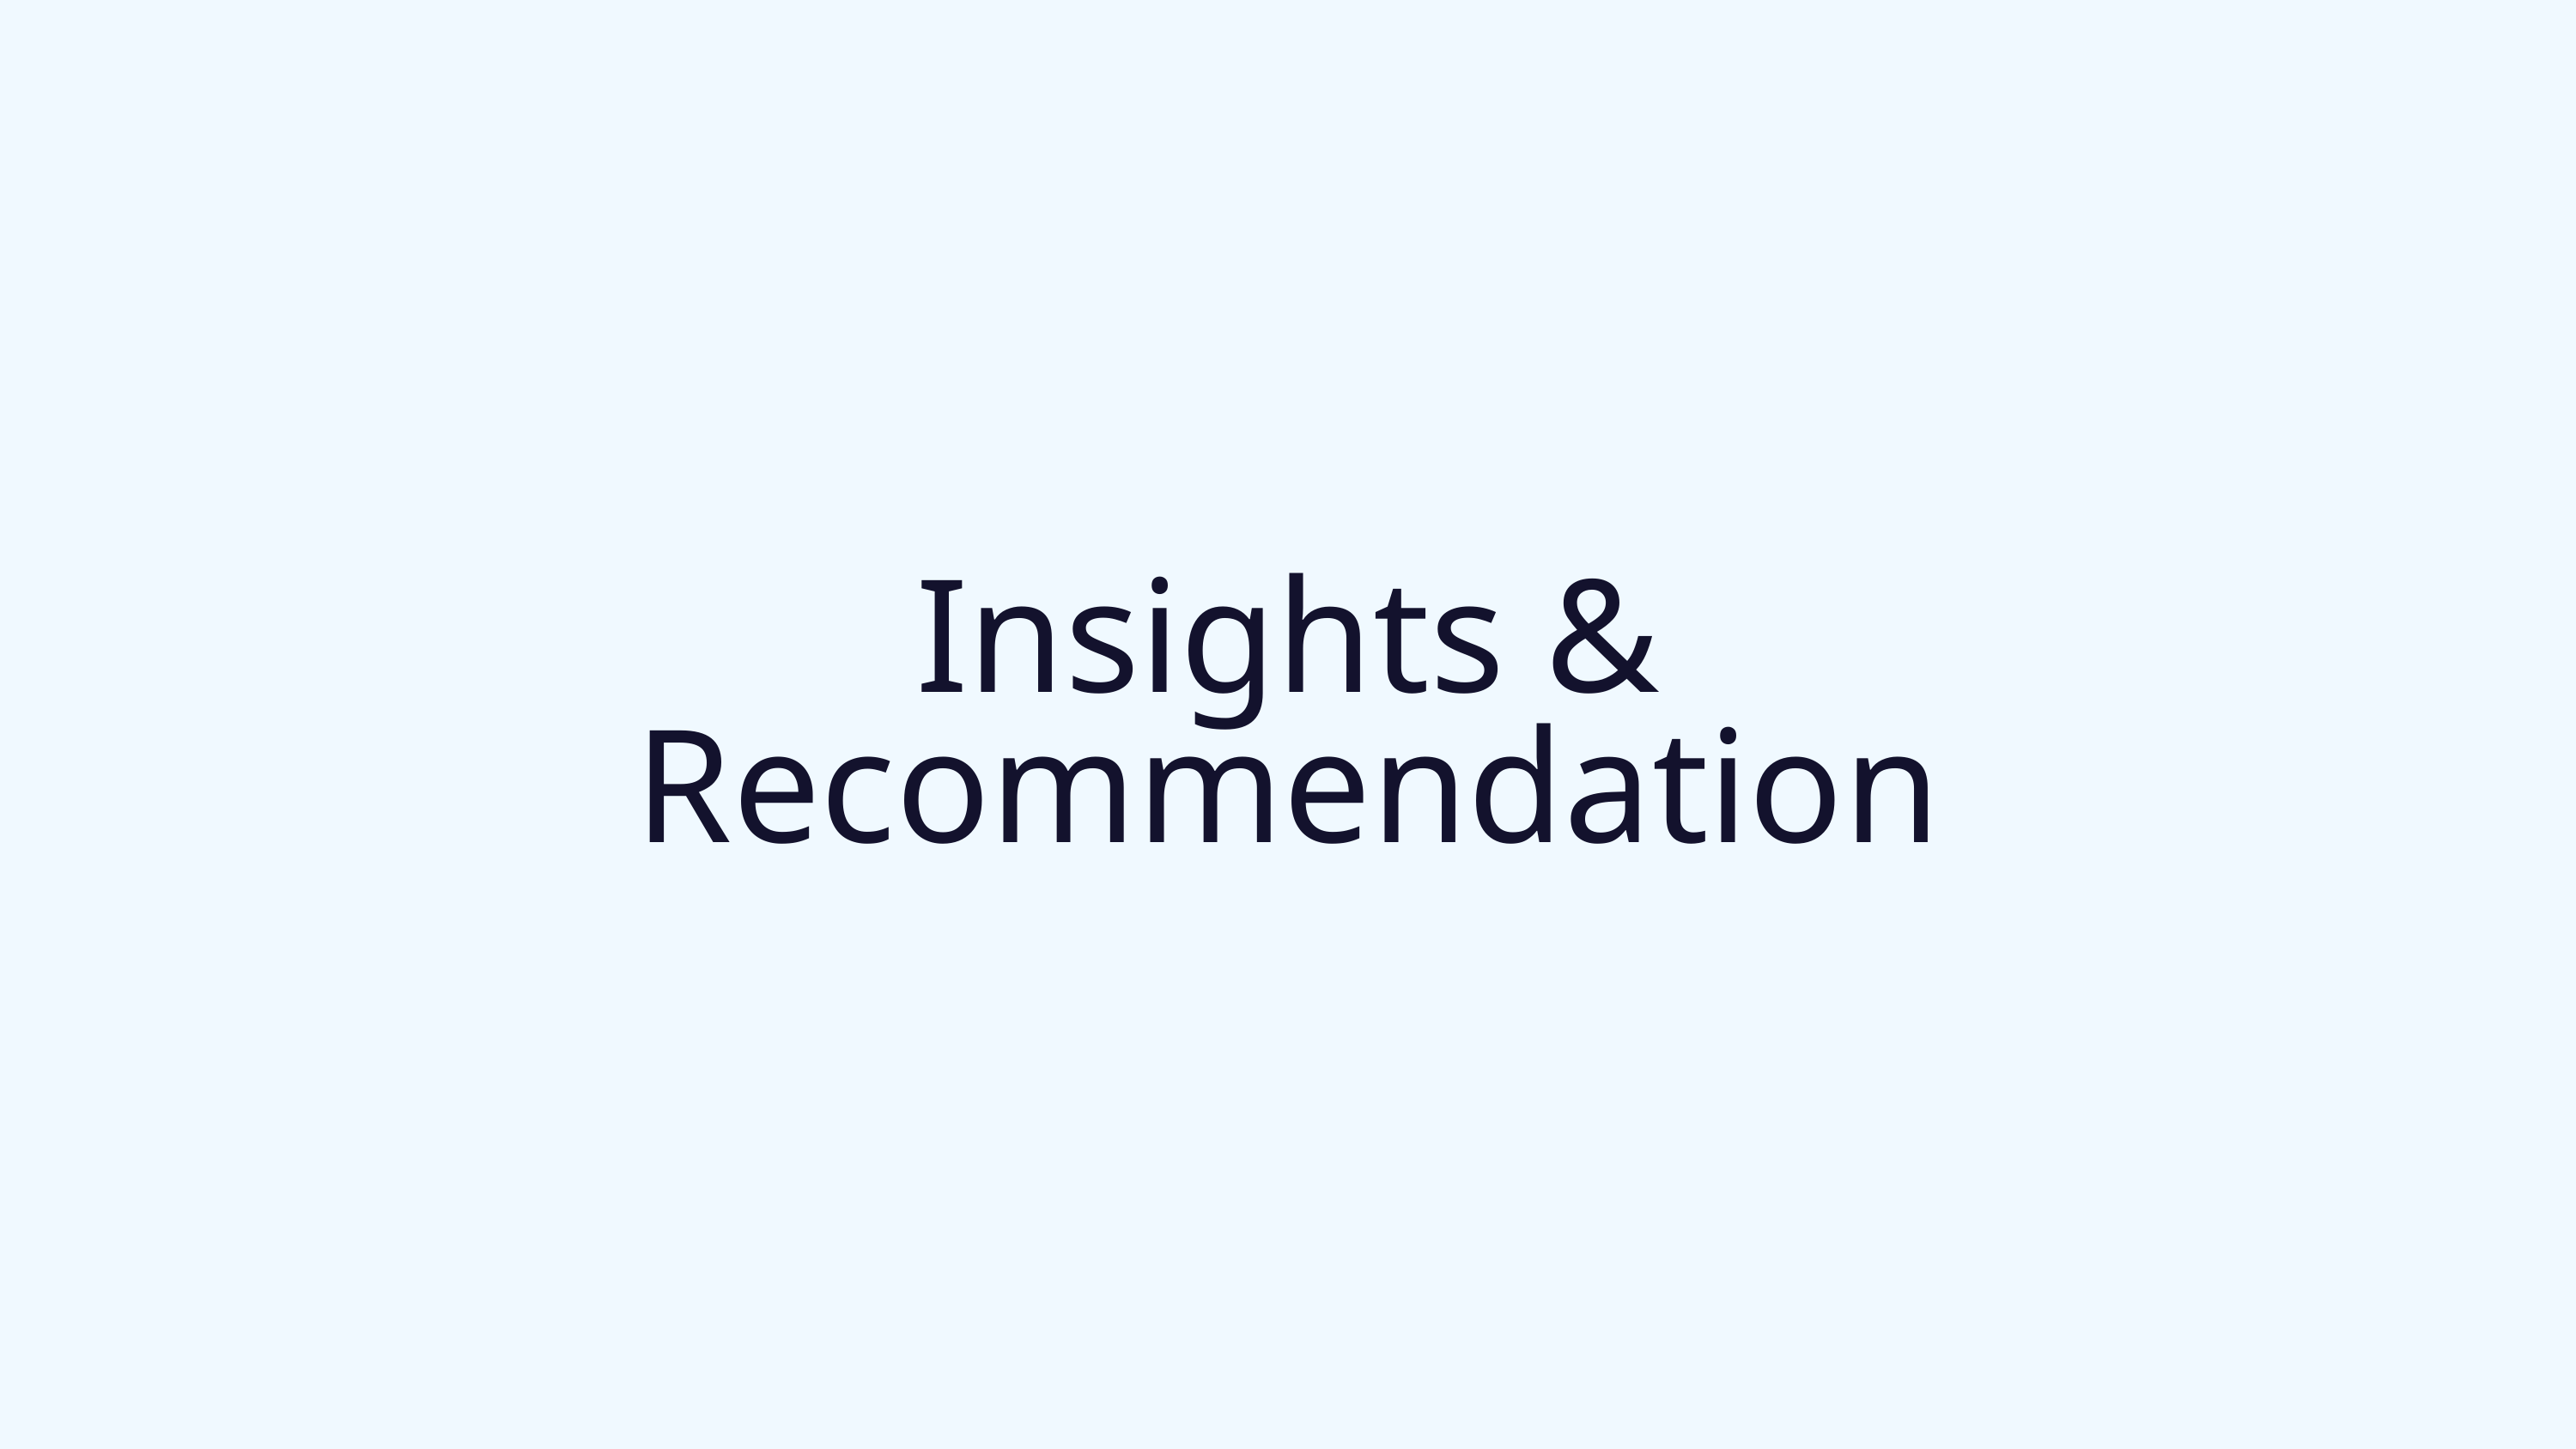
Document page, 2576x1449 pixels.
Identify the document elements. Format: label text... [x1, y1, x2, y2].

text_box Insights & Recommendation [568, 572, 2007, 873]
